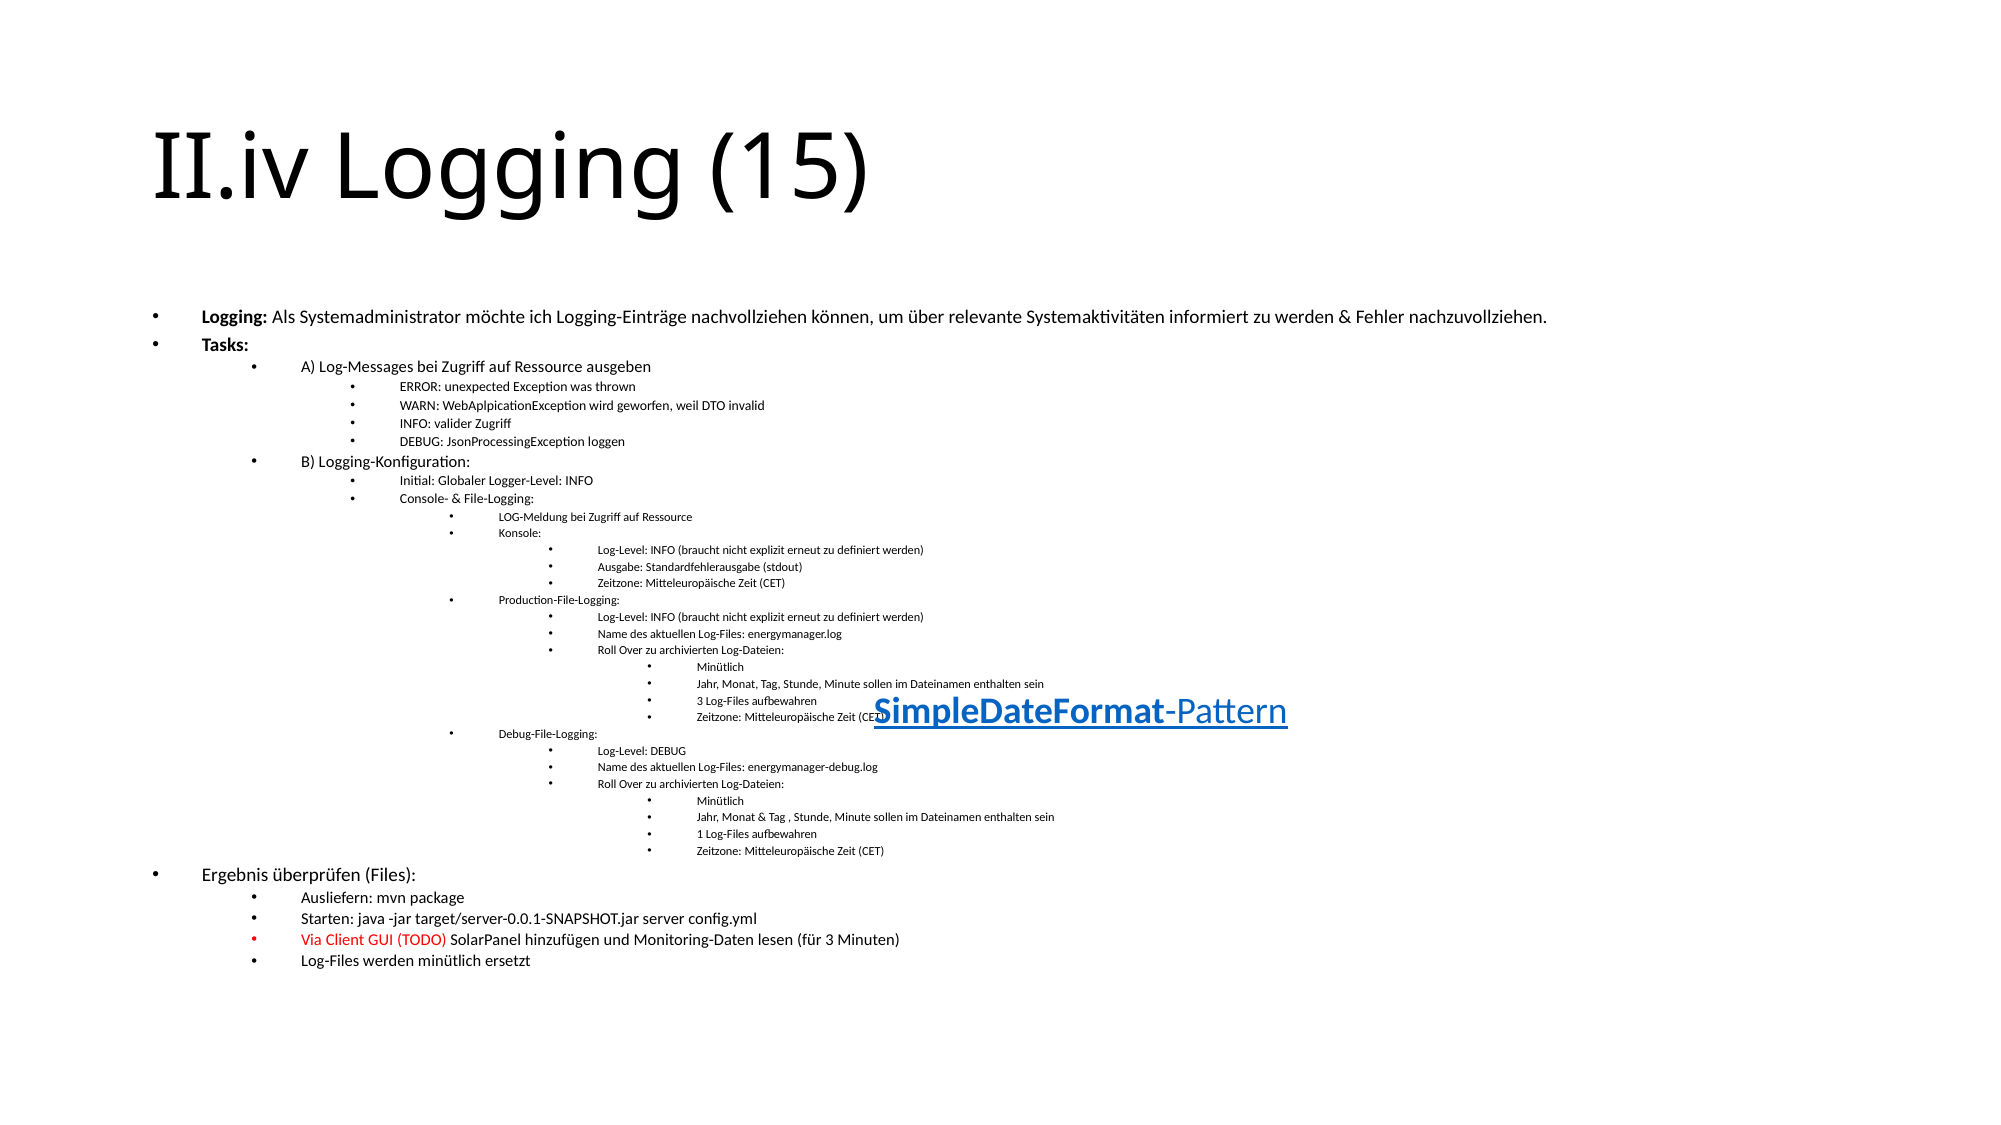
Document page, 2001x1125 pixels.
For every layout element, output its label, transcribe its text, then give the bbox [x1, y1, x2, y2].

title II.iv Logging (15) [137, 59, 1863, 278]
text_box SimpleDateFormat-Pattern [859, 678, 1303, 739]
list Logging: Als Systemadministrator möchte ich Logging-Einträge nachvollziehen können, um über relevante Systemaktivitäten informiert zu werden & Fehler nachzuvollziehen. Tasks: A) Log-Messages bei Zugriff auf Ressource ausgeben ERROR: unexpected Exception was thrown WARN: WebAplpicationException wird geworfen, weil DTO invalid INFO: valider Zugriff DEBUG: JsonProcessingException loggen B) Logging-Konfiguration: Initial: Globaler Logger-Level: INFO Console- & File-Logging: LOG-Meldung bei Zugriff auf Ressource Konsole: Log-Level: INFO (braucht nicht explizit erneut zu definiert werden) Ausgabe: Standardfehlerausgabe (stdout) Zeitzone: Mitteleuropäische Zeit (CET) Production-File-Logging: Log-Level: INFO (braucht nicht explizit erneut zu definiert werden) Name des aktuellen Log-Files: energymanager.log Roll Over zu archivierten Log-Dateien: Minütlich Jahr, Monat, Tag, Stunde, Minute sollen im Dateinamen enthalten sein 3 Log-Files aufbewahren Zeitzone: Mitteleuropäische Zeit (CET) Debug-File-Logging: Log-Level: DEBUG Name des aktuellen Log-Files: energymanager-debug.log Roll Over zu archivierten Log-Dateien: Minütlich Jahr, Monat & Tag , Stunde, Minute sollen im Dateinamen enthalten sein 1 Log-Files aufbewahren Zeitzone: Mitteleuropäische Zeit (CET) Ergebnis überprüfen (Files): Ausliefern: mvn package Starten: java -jar target/server-0.0.1-SNAPSHOT.jar server config.yml Via Client GUI (TODO) SolarPanel hinzufügen und Monitoring-Daten lesen (für 3 Minuten) Log-Files werden minütlich ersetzt [137, 299, 1863, 1014]
